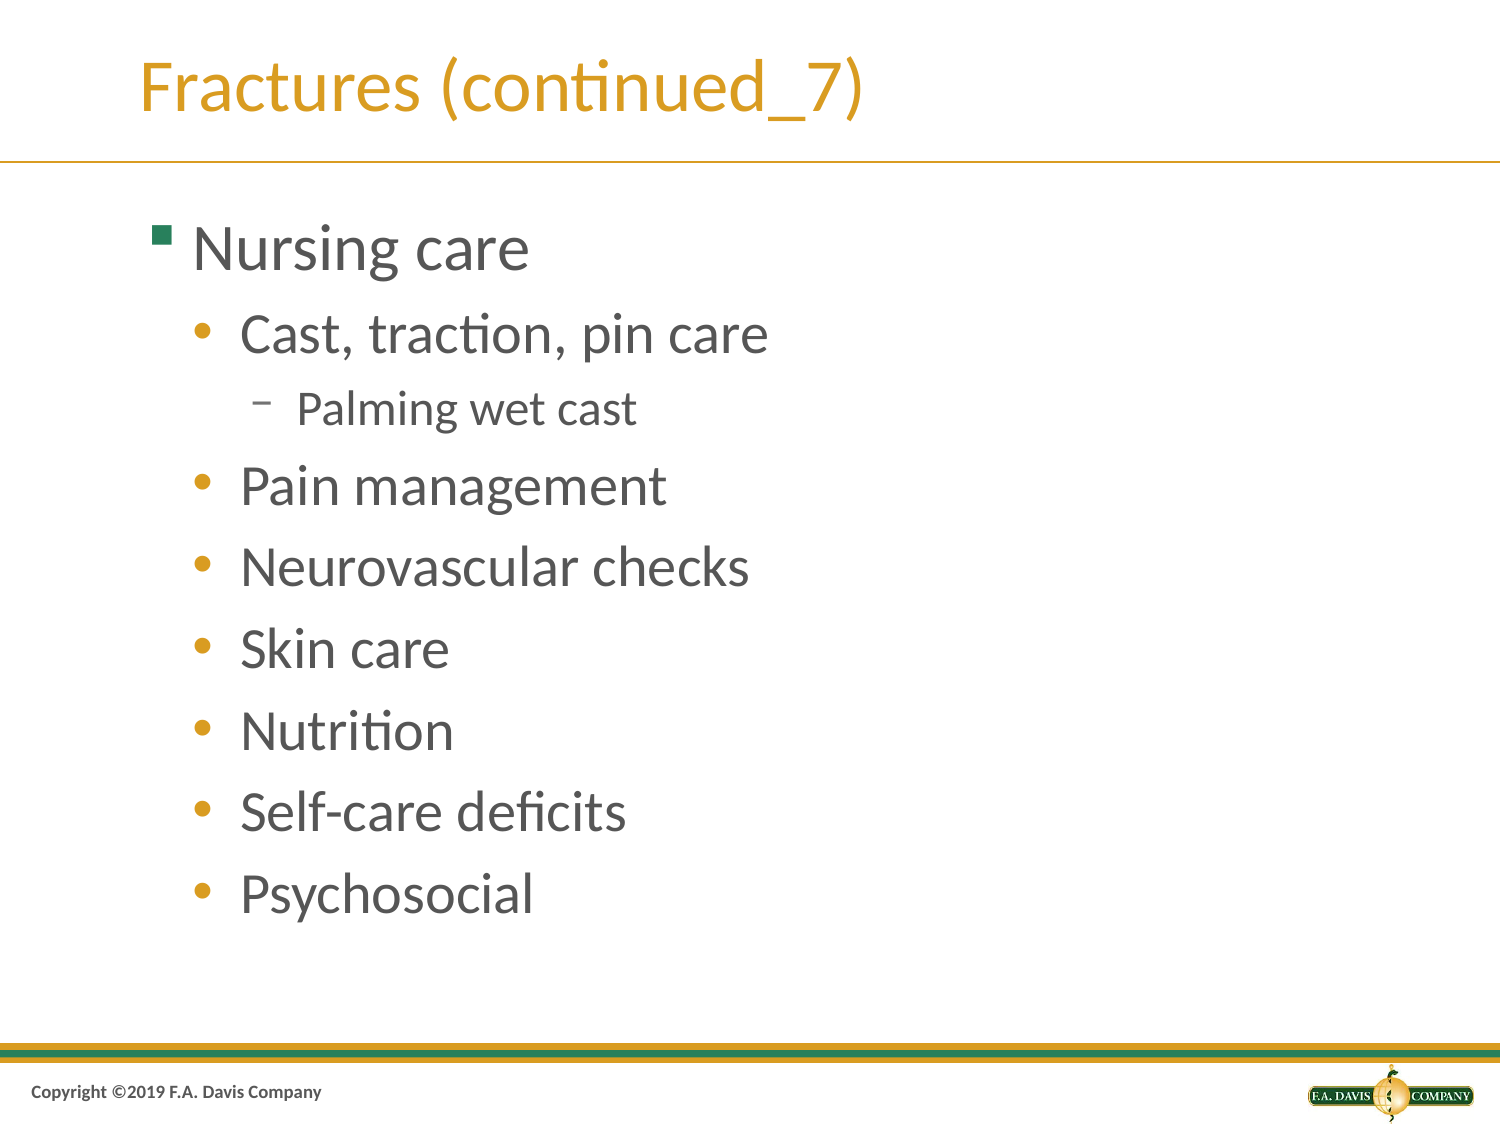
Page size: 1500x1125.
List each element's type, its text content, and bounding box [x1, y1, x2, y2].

list Nursing care Cast, traction, pin care Palming wet cast Pain management Neurovascular checks Skin care Nutrition Self-care deficits Psychosocial [75, 196, 1425, 963]
title Fractures (continued_7) [124, 38, 1475, 136]
picture [0, 1043, 1500, 1050]
picture [0, 1058, 1500, 1063]
picture [1308, 1064, 1474, 1124]
